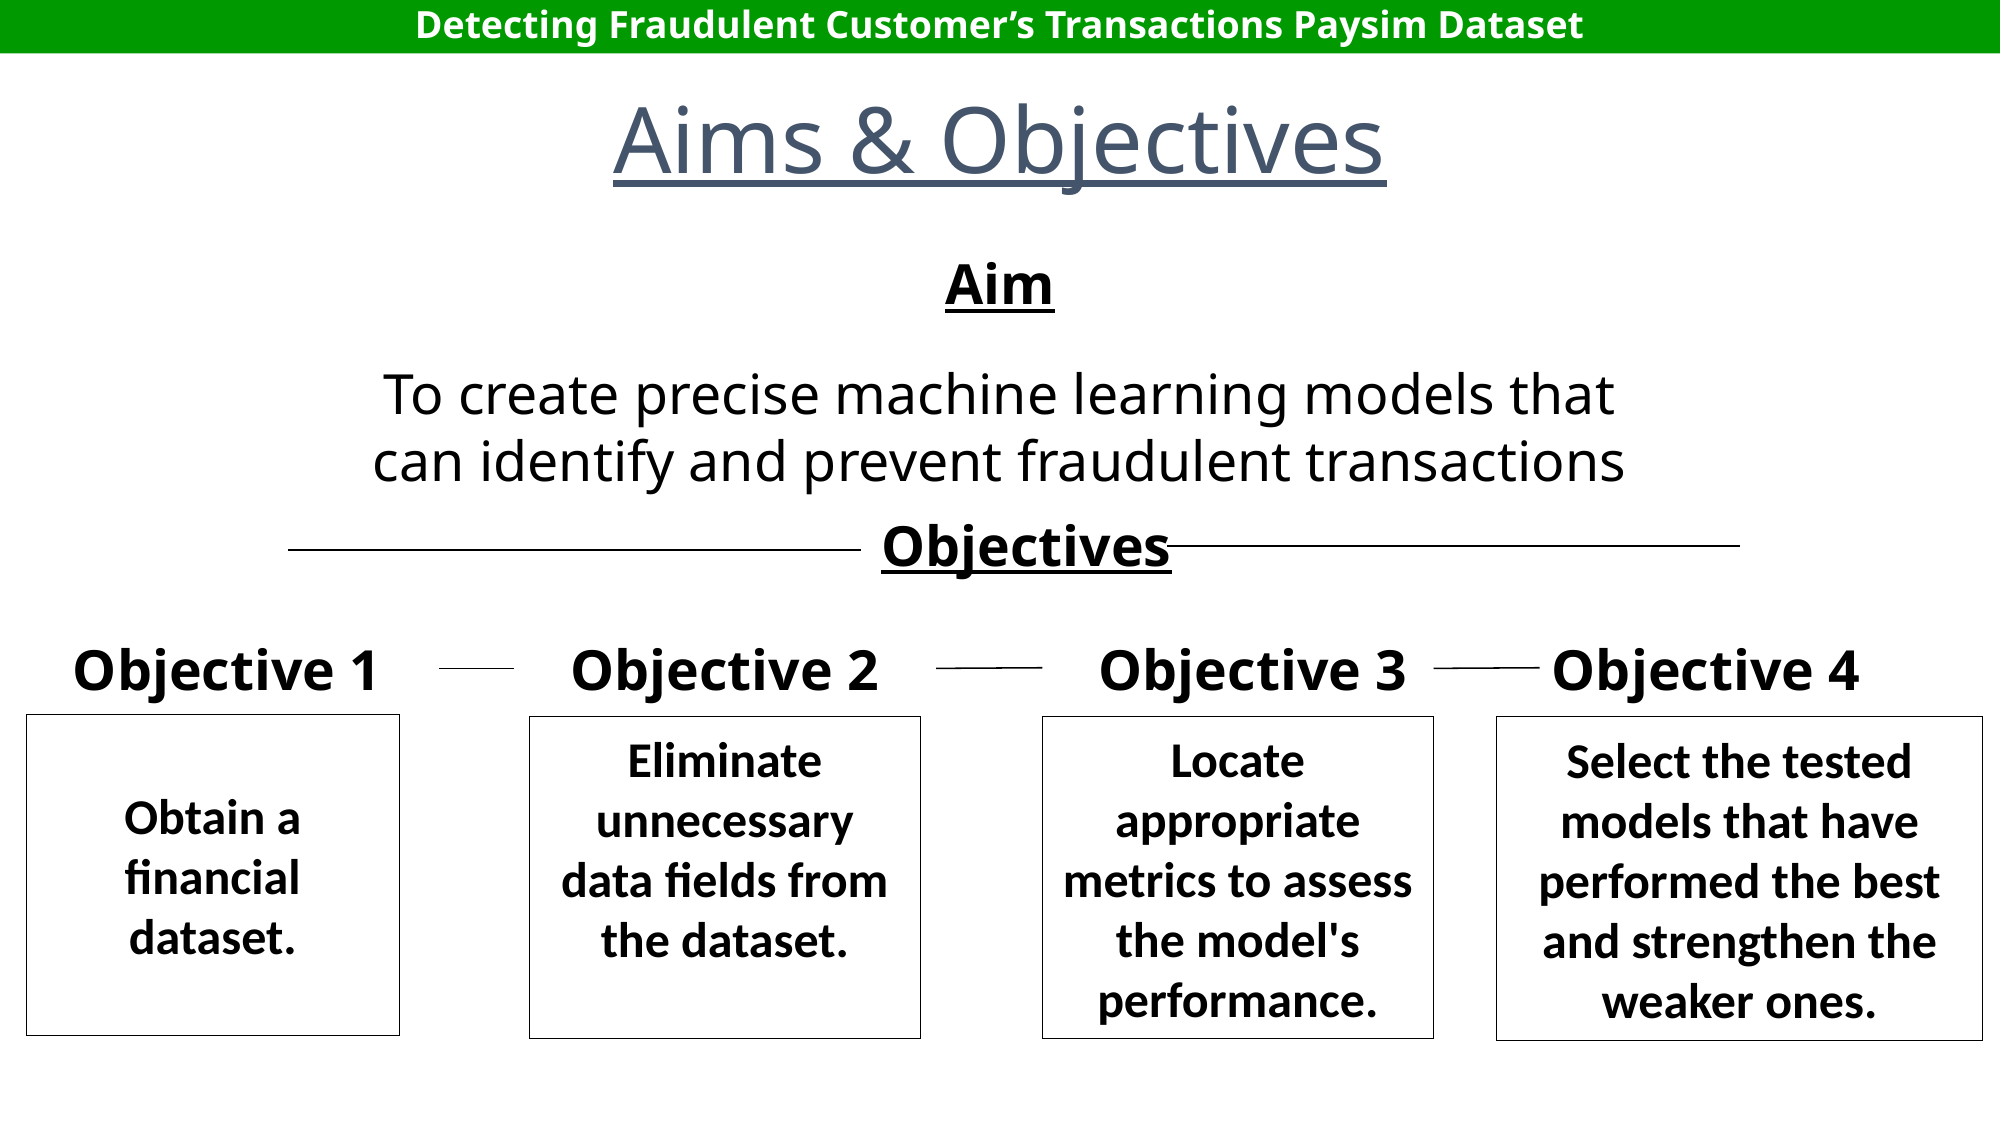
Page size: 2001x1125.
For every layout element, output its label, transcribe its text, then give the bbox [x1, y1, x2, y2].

text_box Aim [311, 236, 1689, 328]
text_box Select the tested models that have performed the best and strengthen the weaker ones. [1496, 716, 1983, 1041]
text_box Objective 4 [1495, 632, 1918, 705]
text_box Detecting Fraudulent Customer’s Transactions Paysim Dataset [0, 0, 2000, 54]
text_box Locate appropriate metrics to assess the model's performance. [1042, 716, 1434, 1039]
text_box To create precise machine learning models that can identify and prevent fraudulent transactions [311, 358, 1689, 493]
text_box Objectives [859, 502, 1193, 585]
text_box Objective 3 [1042, 632, 1465, 704]
text_box Eliminate unnecessary data fields from the dataset. [529, 716, 921, 1039]
text_box Obtain a financial dataset. [26, 714, 400, 1036]
text_box Objective 2 [513, 632, 937, 704]
text_box Objective 1 [16, 632, 439, 704]
title Aims & Objectives [157, 81, 1843, 207]
